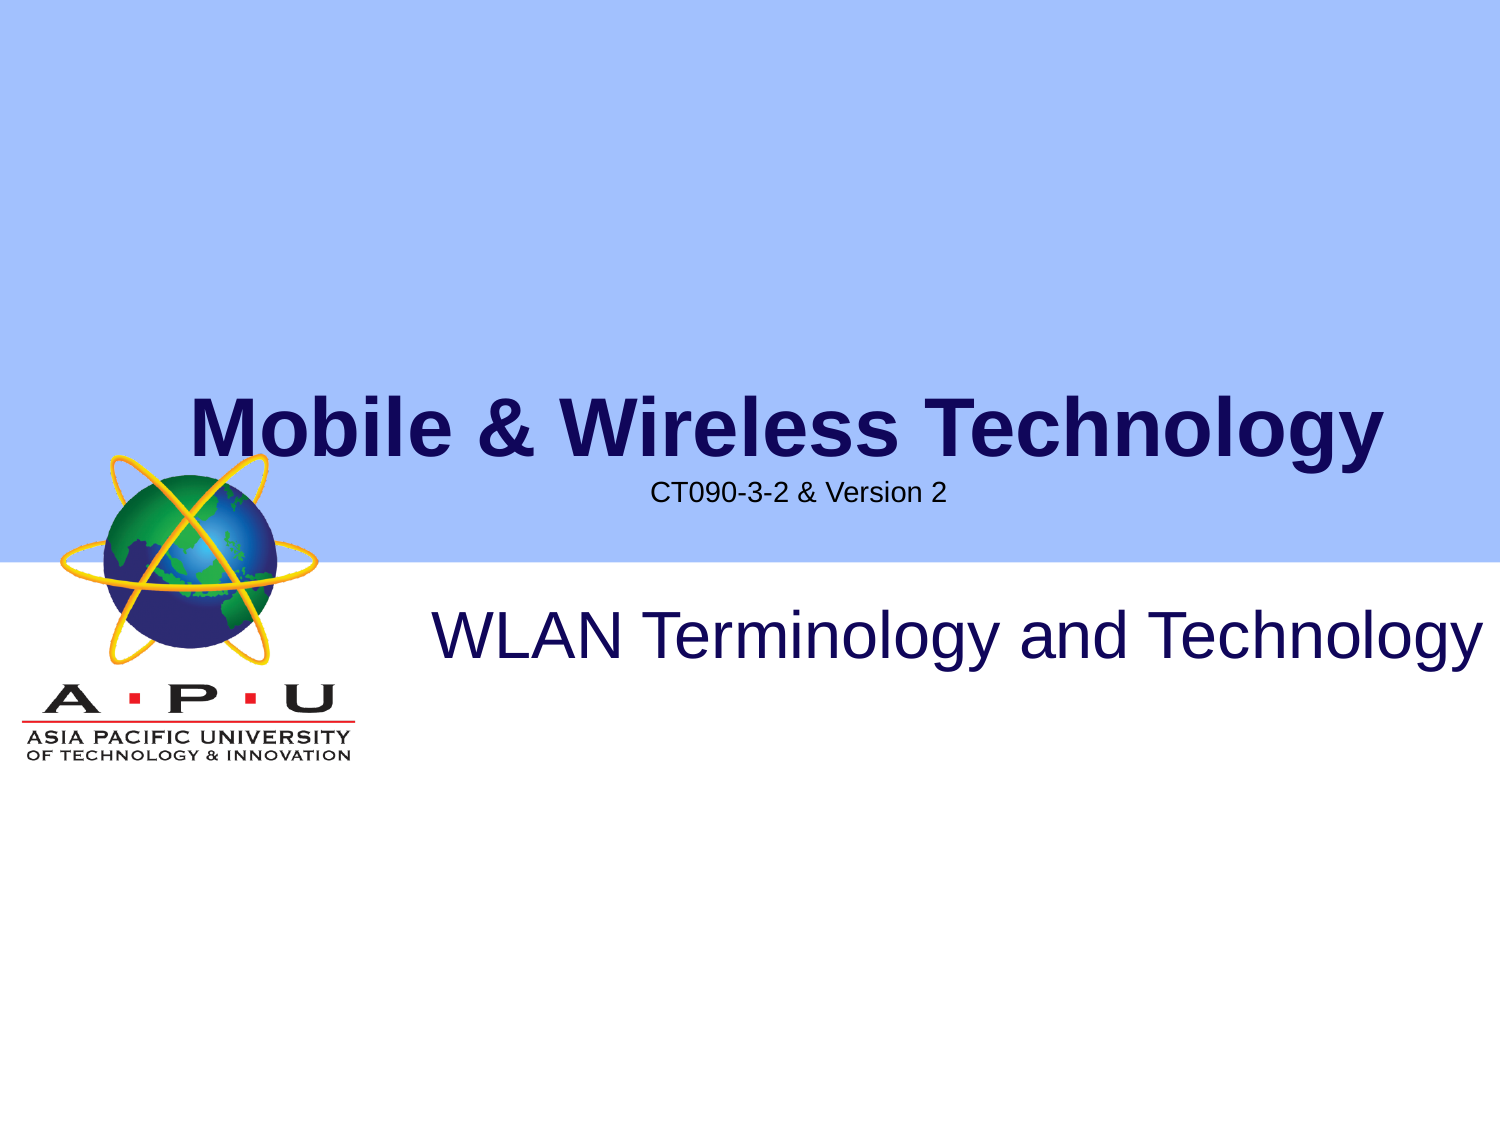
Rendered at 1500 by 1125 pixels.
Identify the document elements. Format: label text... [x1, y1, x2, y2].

picture [0, 412, 397, 805]
title Mobile & Wireless Technology CT090-3-2 & Version 2 [97, 339, 1500, 543]
subtitle WLAN Terminology and Technology [389, 584, 1500, 872]
